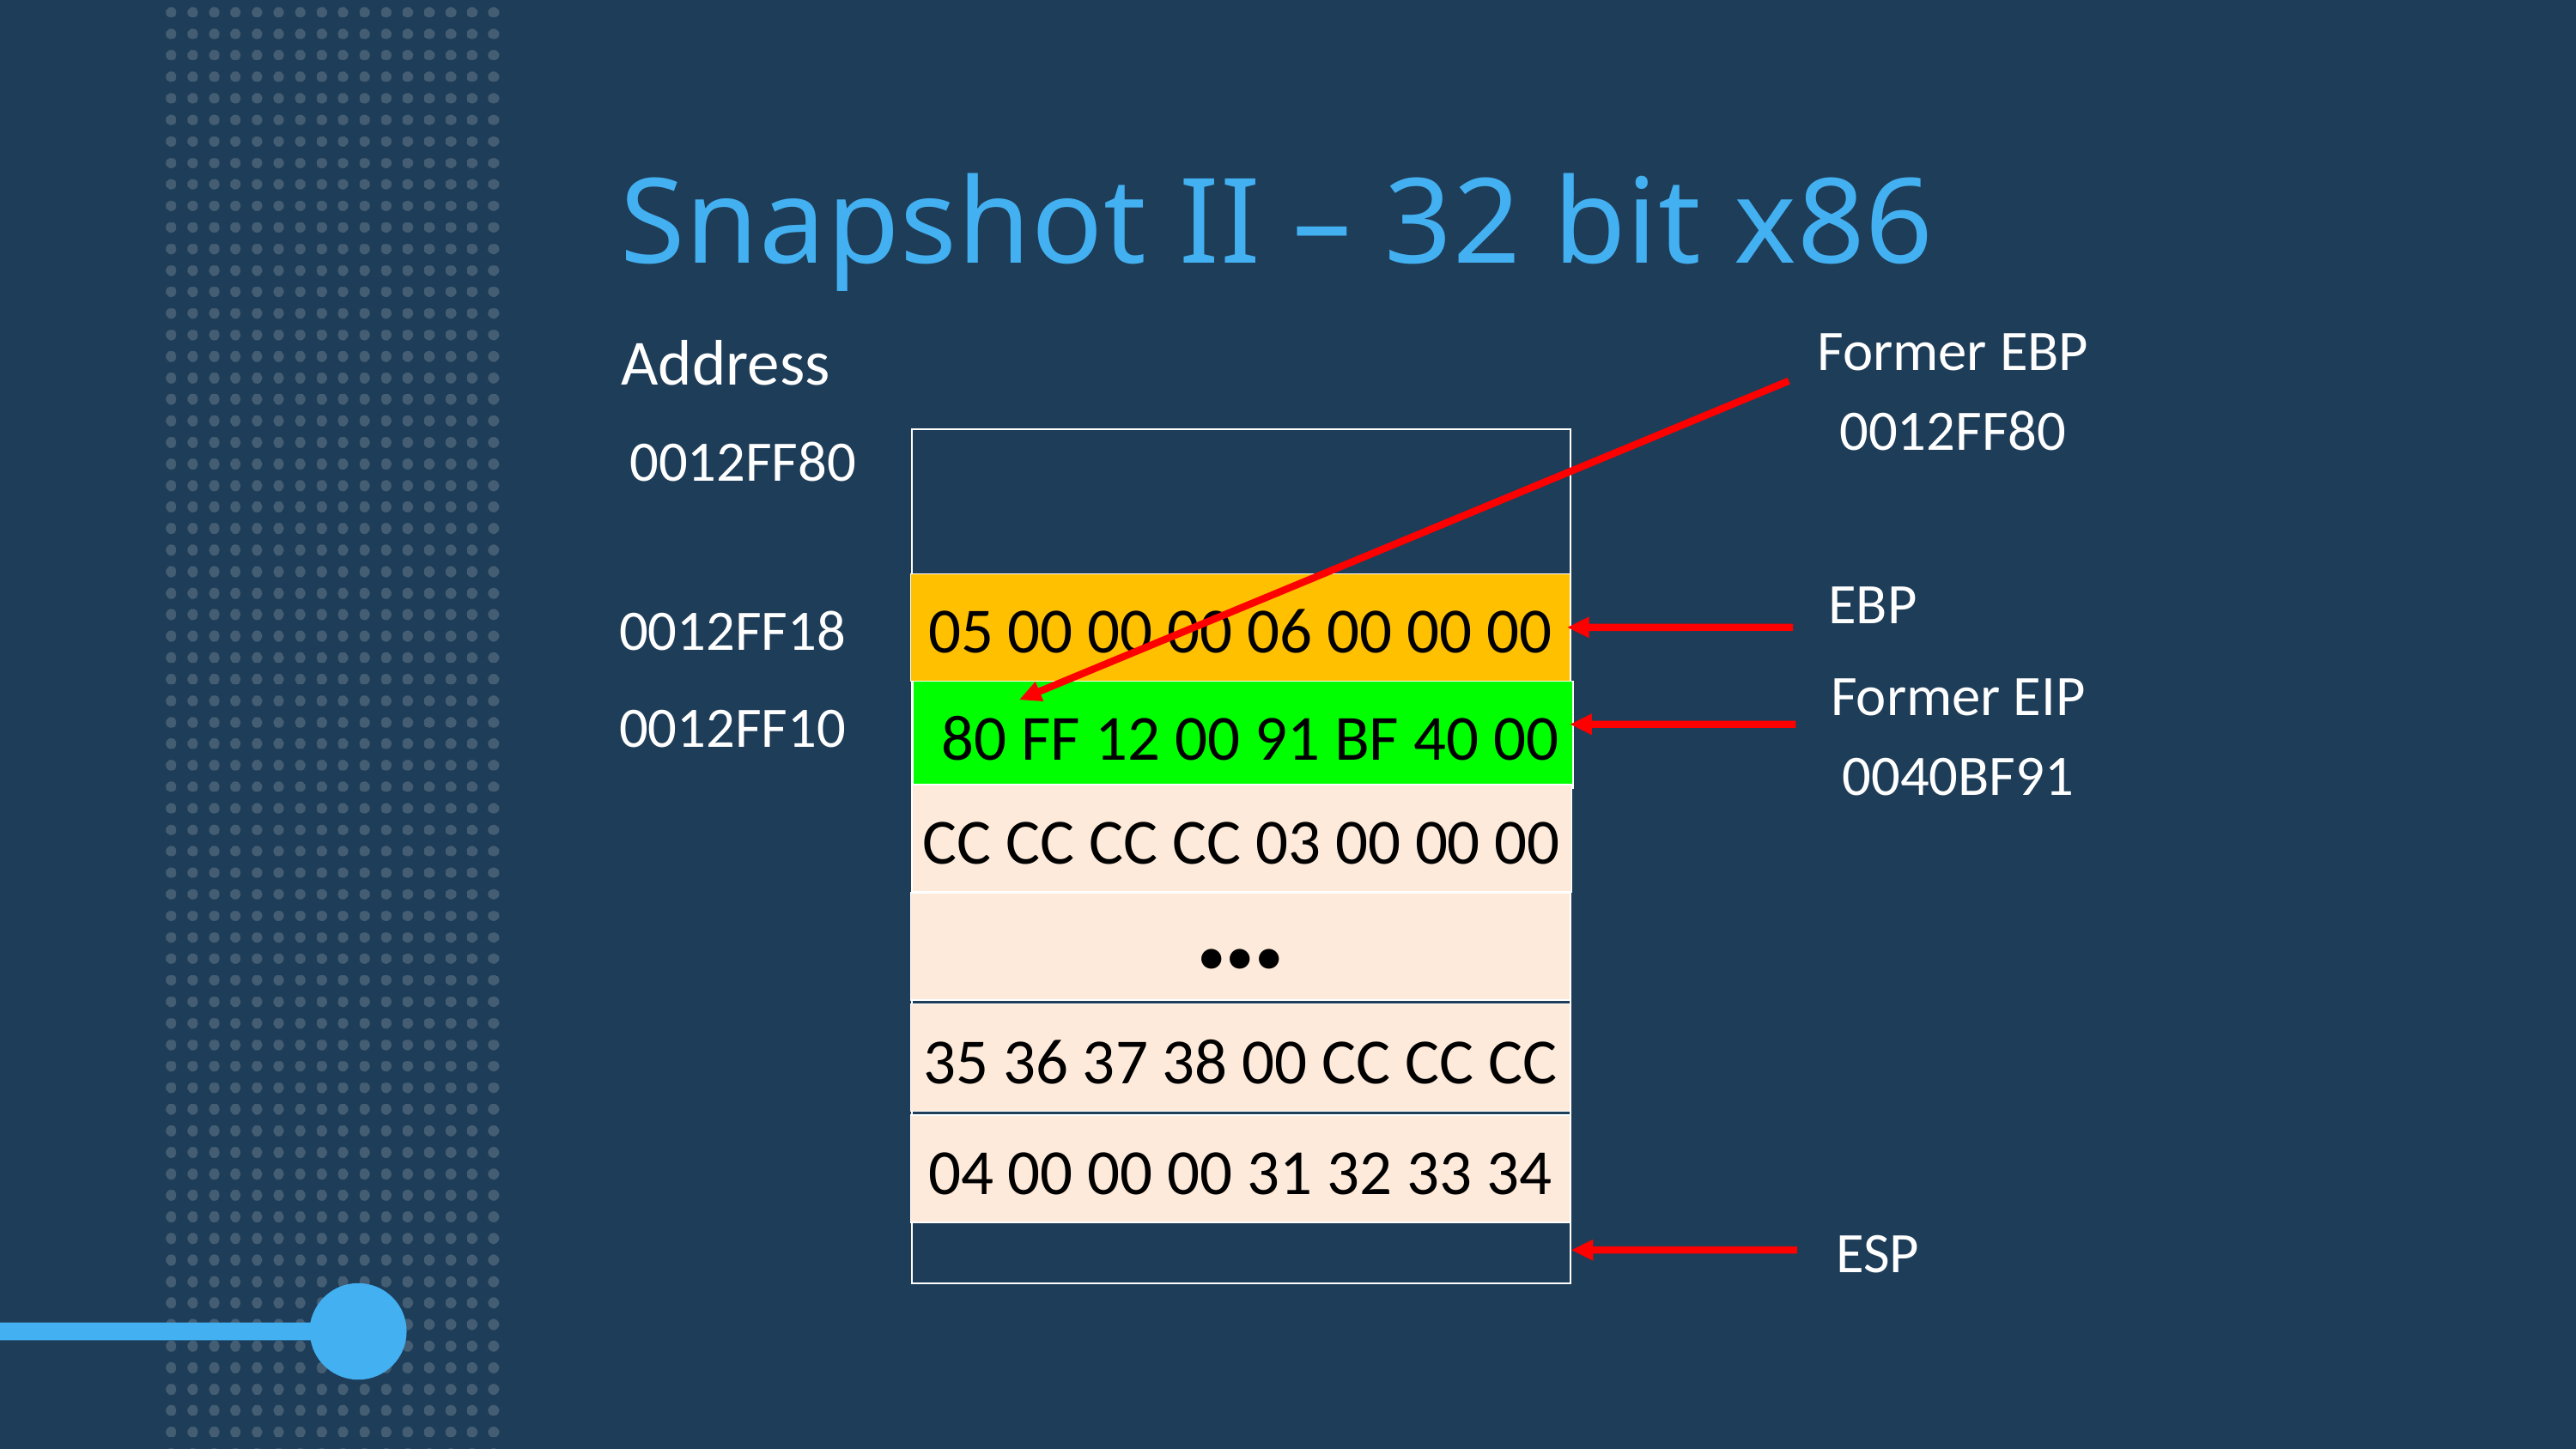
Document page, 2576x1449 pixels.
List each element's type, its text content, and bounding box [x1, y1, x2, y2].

text_box EBP [1792, 568, 1953, 634]
text_box Former EIP 0040BF91 [1793, 641, 2123, 824]
picture [161, 0, 507, 1449]
text_box ESP [1796, 1217, 1959, 1282]
text_box 05 00 00 00 06 00 00 00 [1068, 573, 1571, 681]
text_box Address [605, 323, 847, 397]
text_box ··· [910, 893, 1571, 1001]
text_box 80 FF 12 00 91 BF 40 00 [913, 681, 1573, 789]
text_box [1567, 621, 1794, 634]
text_box 0012FF18 [612, 601, 853, 653]
text_box CC CC CC CC 03 00 00 00 [911, 784, 1572, 892]
text_box 0012FF10 [602, 691, 863, 756]
text_box [911, 1222, 1571, 1283]
text_box Former EBP 0012FF80 [1788, 295, 2118, 479]
text_box 05 00 00 00 06 00 00 00 [910, 573, 1321, 682]
text_box [911, 428, 1571, 573]
text_box 04 00 00 00 31 32 33 34 [910, 1114, 1571, 1222]
text_box [1570, 718, 1796, 730]
text_box [1571, 1245, 1797, 1256]
text_box [1019, 381, 1788, 701]
text_box 0012FF80 [612, 428, 874, 488]
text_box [0, 1271, 407, 1392]
text_box 35 36 37 38 00 CC CC CC [910, 1003, 1571, 1112]
text_box Snapshot II – 32 bit x86 [620, 137, 2271, 288]
